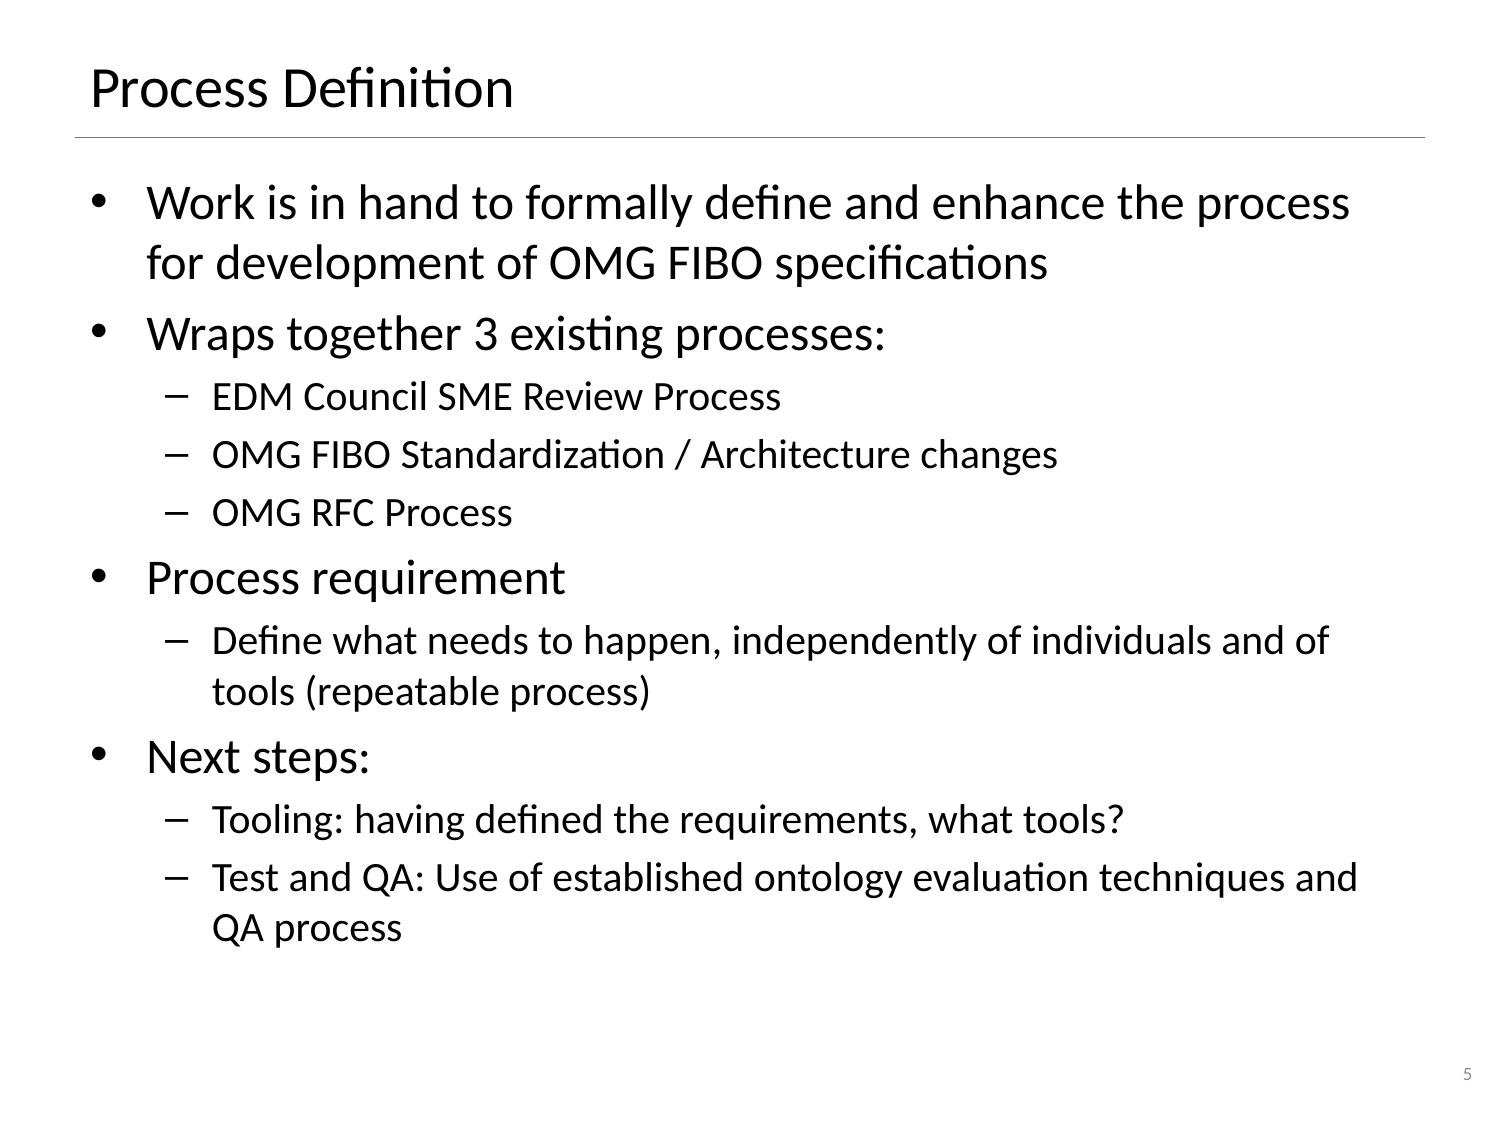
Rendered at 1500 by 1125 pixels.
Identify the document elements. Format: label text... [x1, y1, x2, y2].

title Process Definition [74, 37, 1426, 131]
slide_number 5 [1425, 1042, 1488, 1103]
list Work is in hand to formally define and enhance the process for development of OMG FIBO specifications Wraps together 3 existing processes: EDM Council SME Review Process OMG FIBO Standardization / Architecture changes OMG RFC Process Process requirement Define what needs to happen, independently of individuals and of tools (repeatable process) Next steps: Tooling: having defined the requirements, what tools? Test and QA: Use of established ontology evaluation techniques and QA process [74, 162, 1426, 1101]
